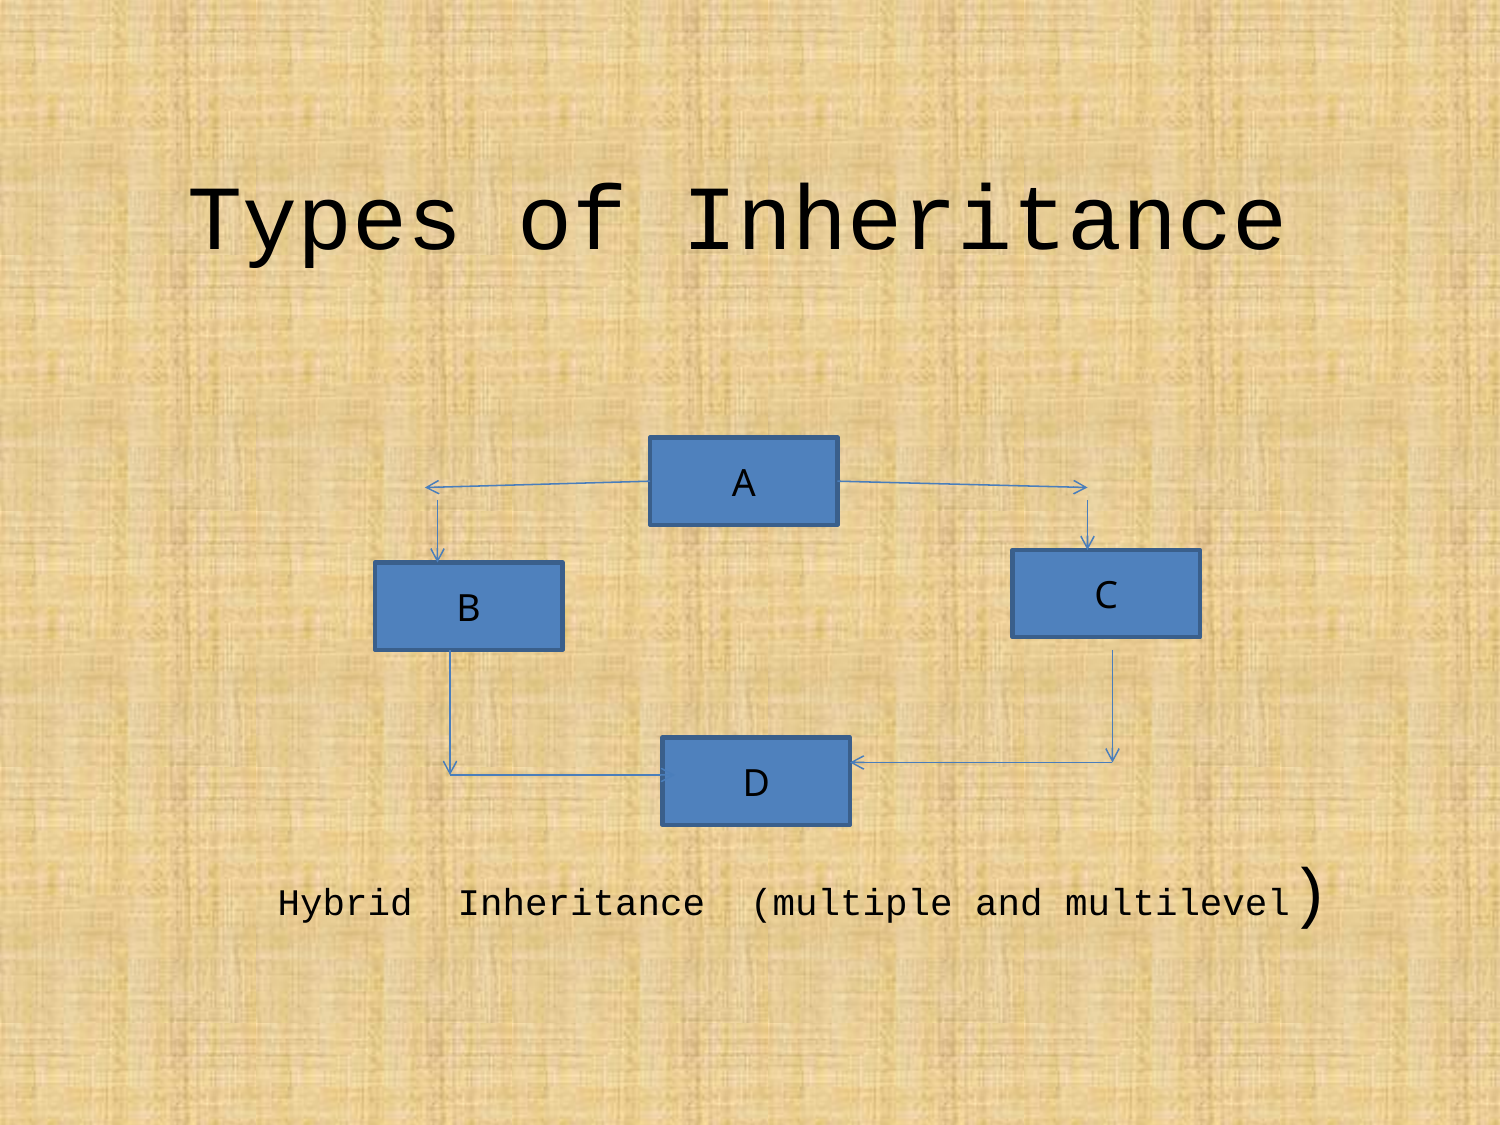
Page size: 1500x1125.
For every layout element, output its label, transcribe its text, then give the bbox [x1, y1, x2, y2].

text_box D [660, 735, 852, 827]
text_box C [1010, 548, 1202, 639]
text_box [424, 480, 651, 488]
text_box B [373, 560, 565, 652]
subtitle Hybrid Inheritance (multiple and multilevel) [112, 375, 1388, 963]
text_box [837, 480, 1088, 488]
text_box A [648, 435, 840, 527]
title Types of Inheritance [99, 137, 1375, 288]
picture [0, 0, 1500, 1125]
